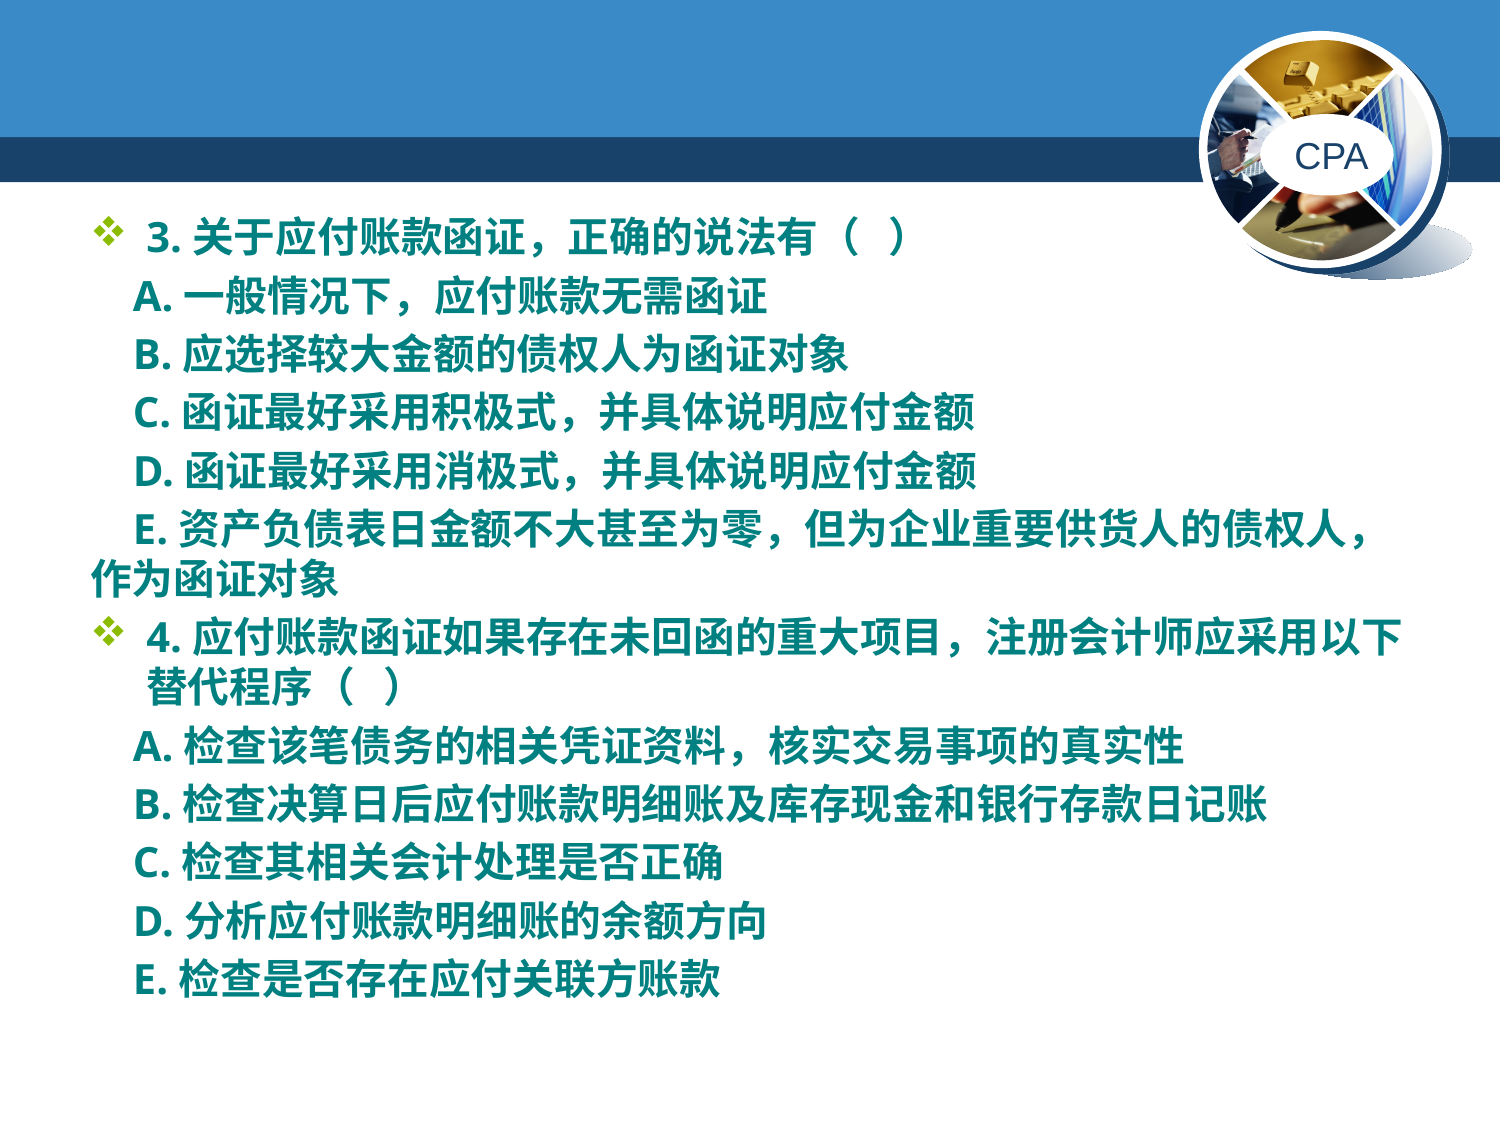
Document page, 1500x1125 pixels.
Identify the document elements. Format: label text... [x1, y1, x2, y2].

picture [1207, 74, 1287, 203]
list 3.关于应付账款函证，正确的说法有（ ） A.一般情况下，应付账款无需函证 B.应选择较大金额的债权人为函证对象 C.函证最好采用积极式，并具体说明应付金额 D.函证最好采用消极式，并具体说明应付金额 E.资产负债表日金额不大甚至为零，但为企业重要供货人的债权人，作为函证对象 4.应付账款函证如果存在未回函的重大项目，注册会计师应采用以下替代程序（ ） A.检查该笔债务的相关凭证资料，核实交易事项的真实性 B.检查决算日后应付账款明细账及库存现金和银行存款日记账 C.检查其相关会计处理是否正确 D.分析应付账款明细账的余额方向 E.检查是否存在应付关联方账款 [75, 203, 1425, 1065]
picture [1267, 186, 1369, 203]
picture [1244, 40, 1394, 119]
picture [1354, 73, 1433, 203]
